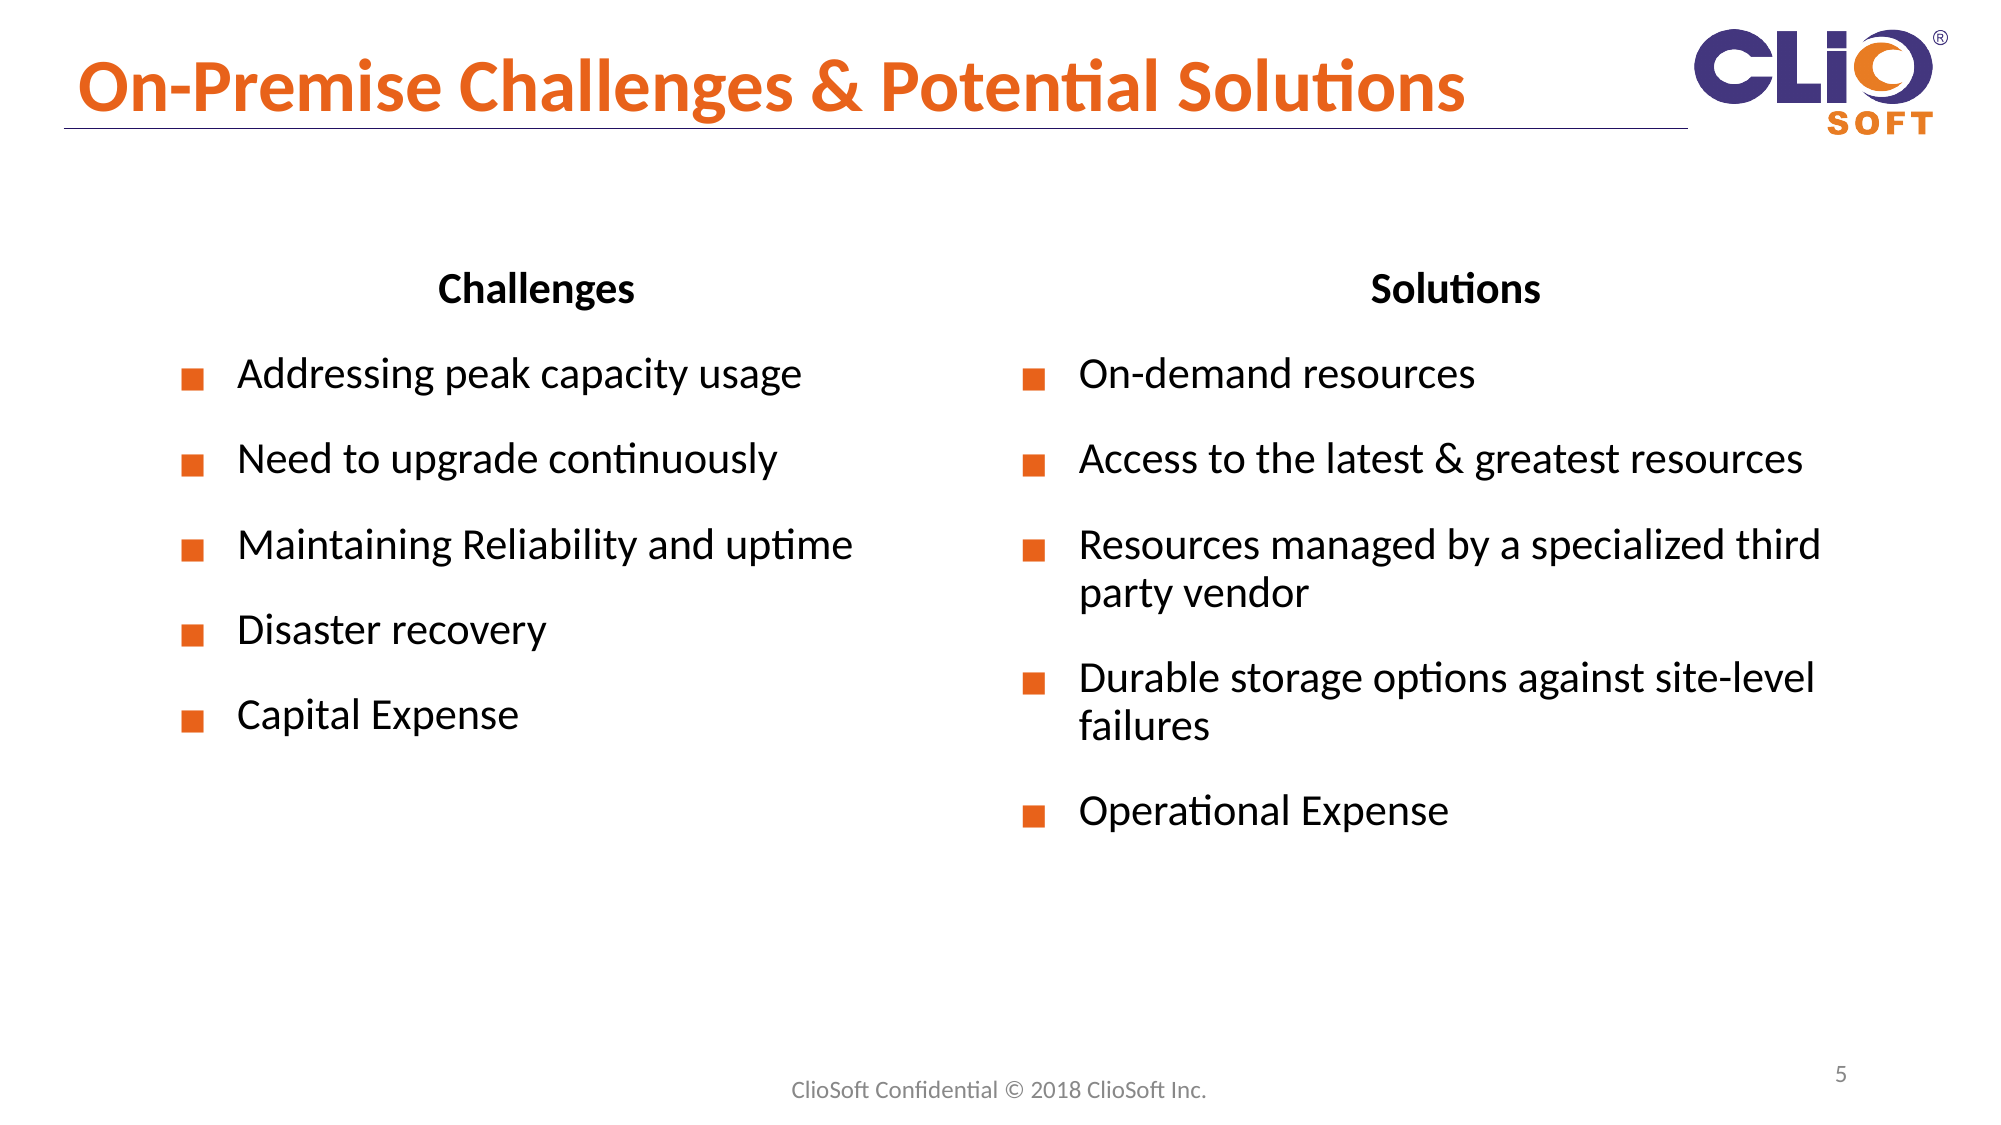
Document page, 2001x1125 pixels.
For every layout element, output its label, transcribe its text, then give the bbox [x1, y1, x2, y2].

picture [1694, 29, 1948, 135]
title On-Premise Challenges & Potential Solutions [63, 38, 1558, 137]
slide_number 5 [1412, 1042, 1863, 1103]
text_box Solutions On-demand resources Access to the latest & greatest resources Resources managed by a specialized third party vendor Durable storage options against site-level failures Operational Expense [988, 250, 1909, 964]
list Challenges Addressing peak capacity usage Need to upgrade continuously Maintaining Reliability and uptime Disaster recovery Capital Expense [147, 250, 912, 964]
